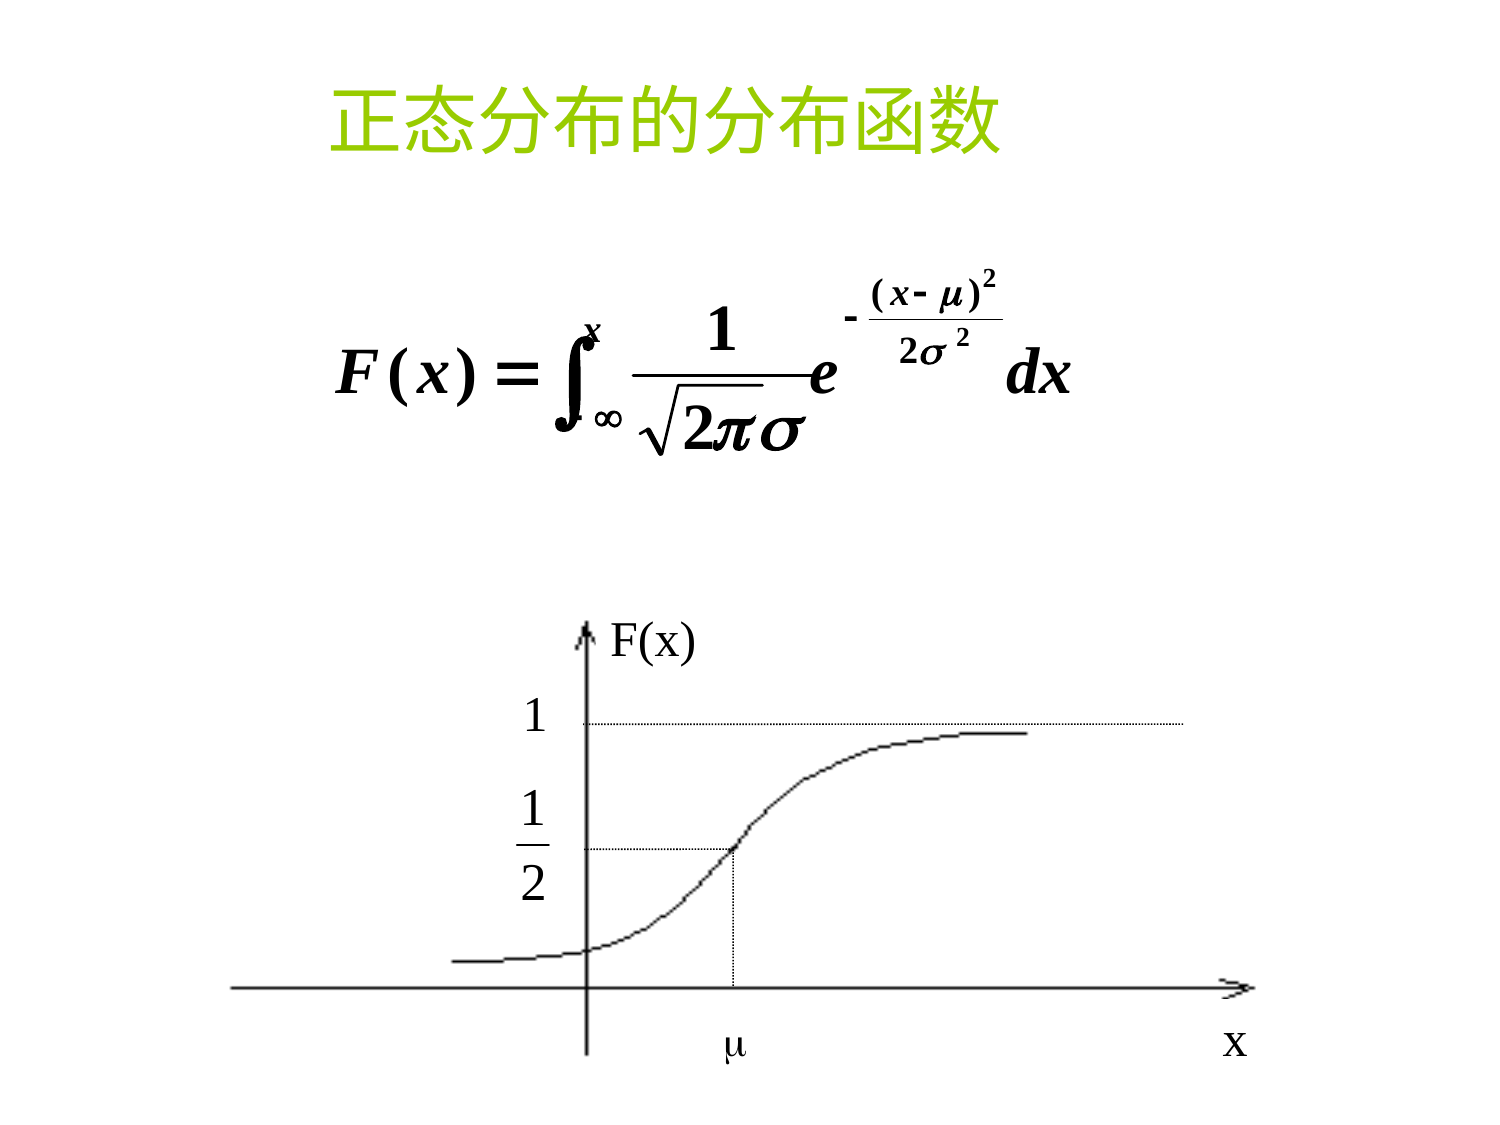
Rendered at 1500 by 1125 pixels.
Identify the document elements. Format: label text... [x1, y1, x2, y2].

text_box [324, 255, 1088, 471]
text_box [182, 573, 1321, 1075]
text_box 正态分布的分布函数 [312, 66, 1034, 172]
